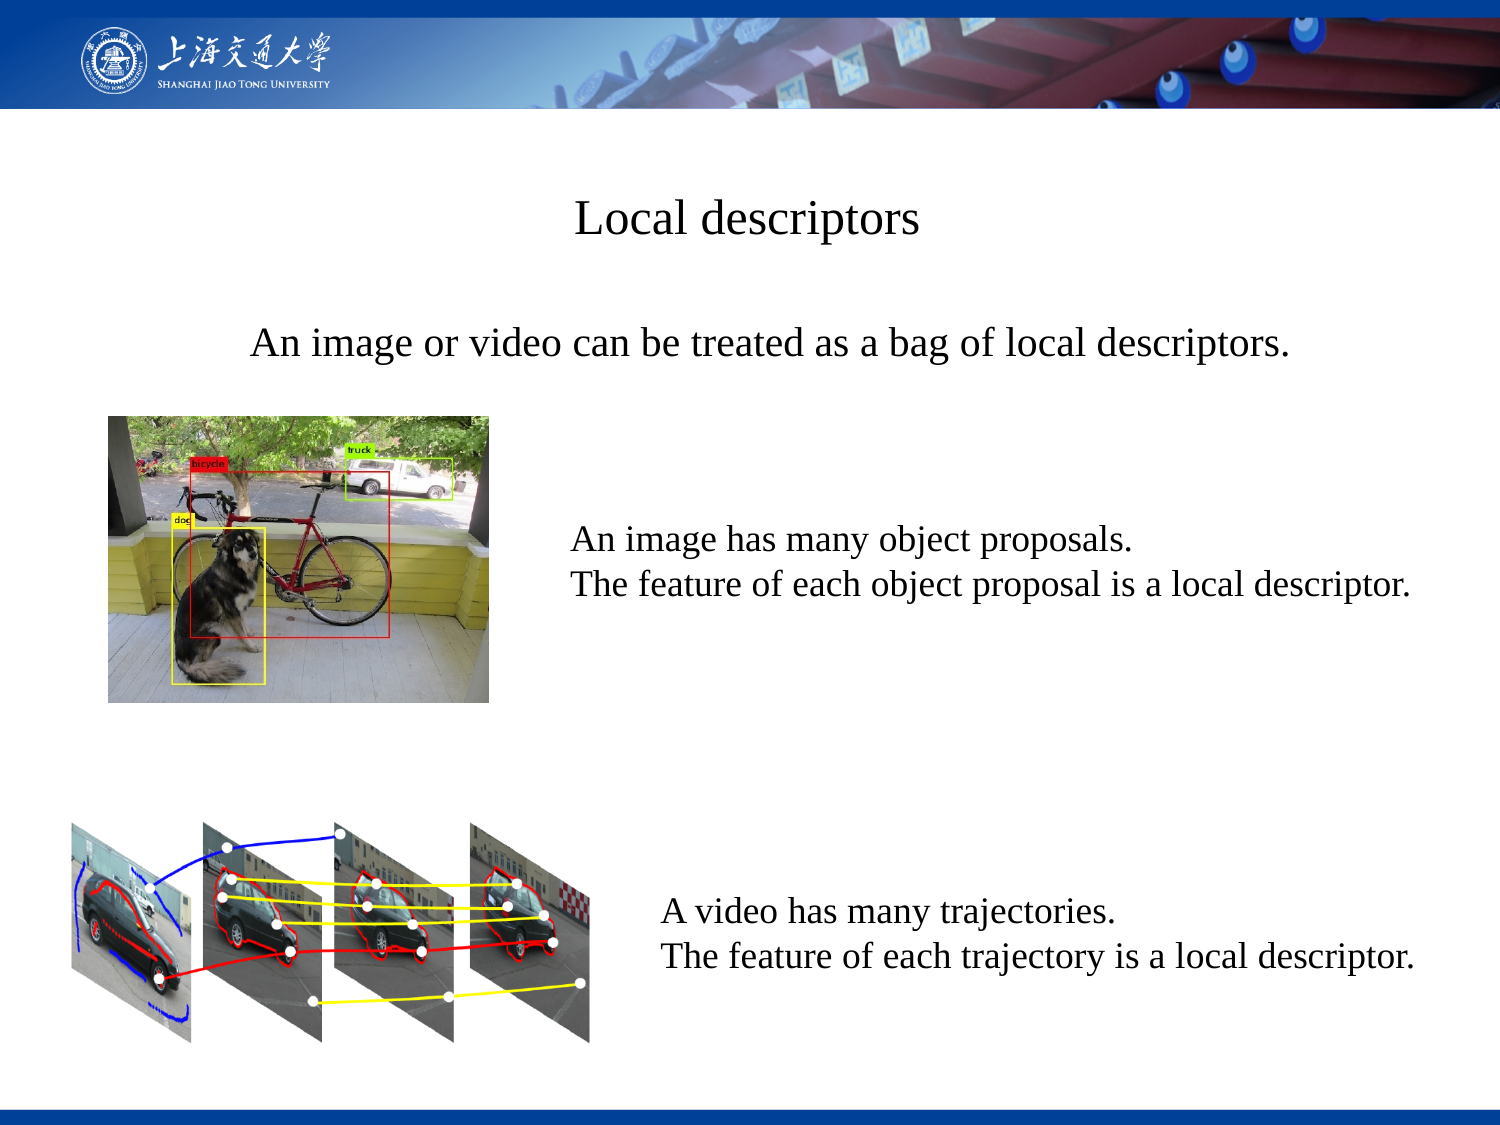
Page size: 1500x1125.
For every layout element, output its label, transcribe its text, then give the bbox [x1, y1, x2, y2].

text_box An image or video can be treated as a bag of local descriptors. [234, 307, 1307, 373]
picture [108, 416, 489, 703]
picture [0, 18, 1500, 109]
text_box A video has many trajectories. The feature of each trajectory is a local descriptor. [645, 878, 1432, 984]
text_box An image has many object proposals. The feature of each object proposal is a local descriptor. [555, 506, 1428, 612]
picture [65, 817, 596, 1048]
text_box Local descriptors [559, 177, 941, 252]
